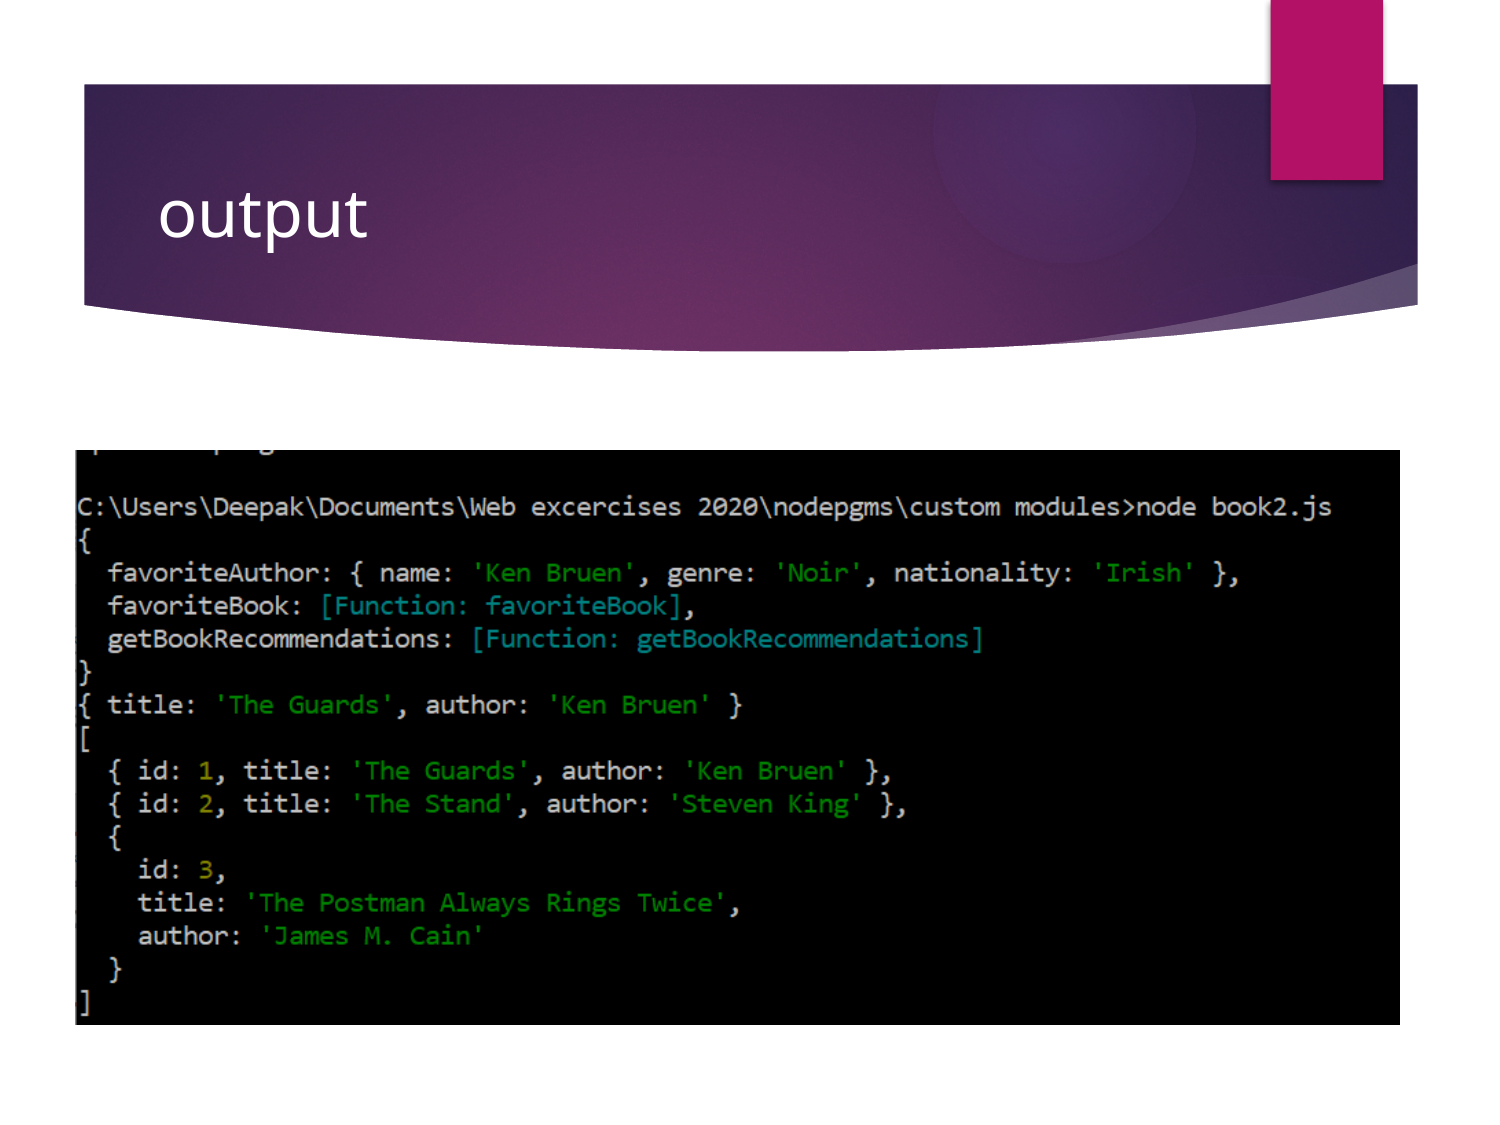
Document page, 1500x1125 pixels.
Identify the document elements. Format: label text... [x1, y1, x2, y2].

title output [142, 152, 1183, 269]
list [74, 449, 1401, 1026]
